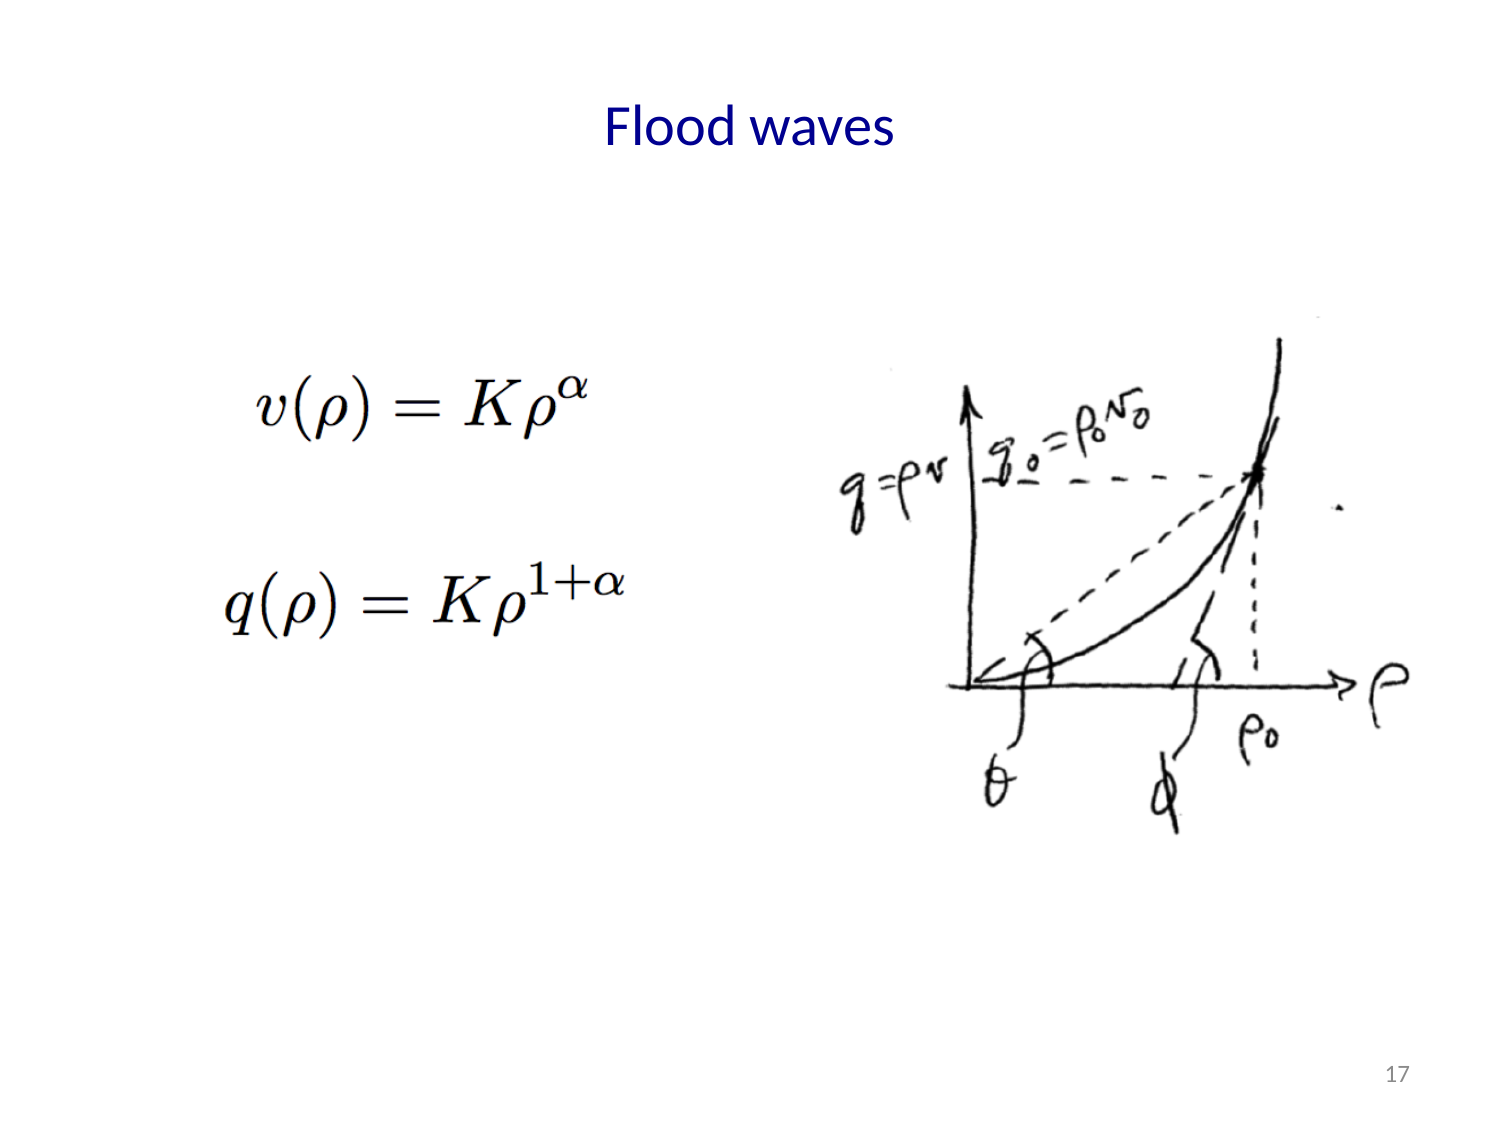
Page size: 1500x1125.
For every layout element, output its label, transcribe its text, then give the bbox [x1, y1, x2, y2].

picture [810, 304, 1442, 838]
slide_number 17 [1074, 1042, 1425, 1103]
picture [198, 542, 642, 659]
title Flood waves [75, 45, 1425, 200]
picture [229, 338, 613, 465]
